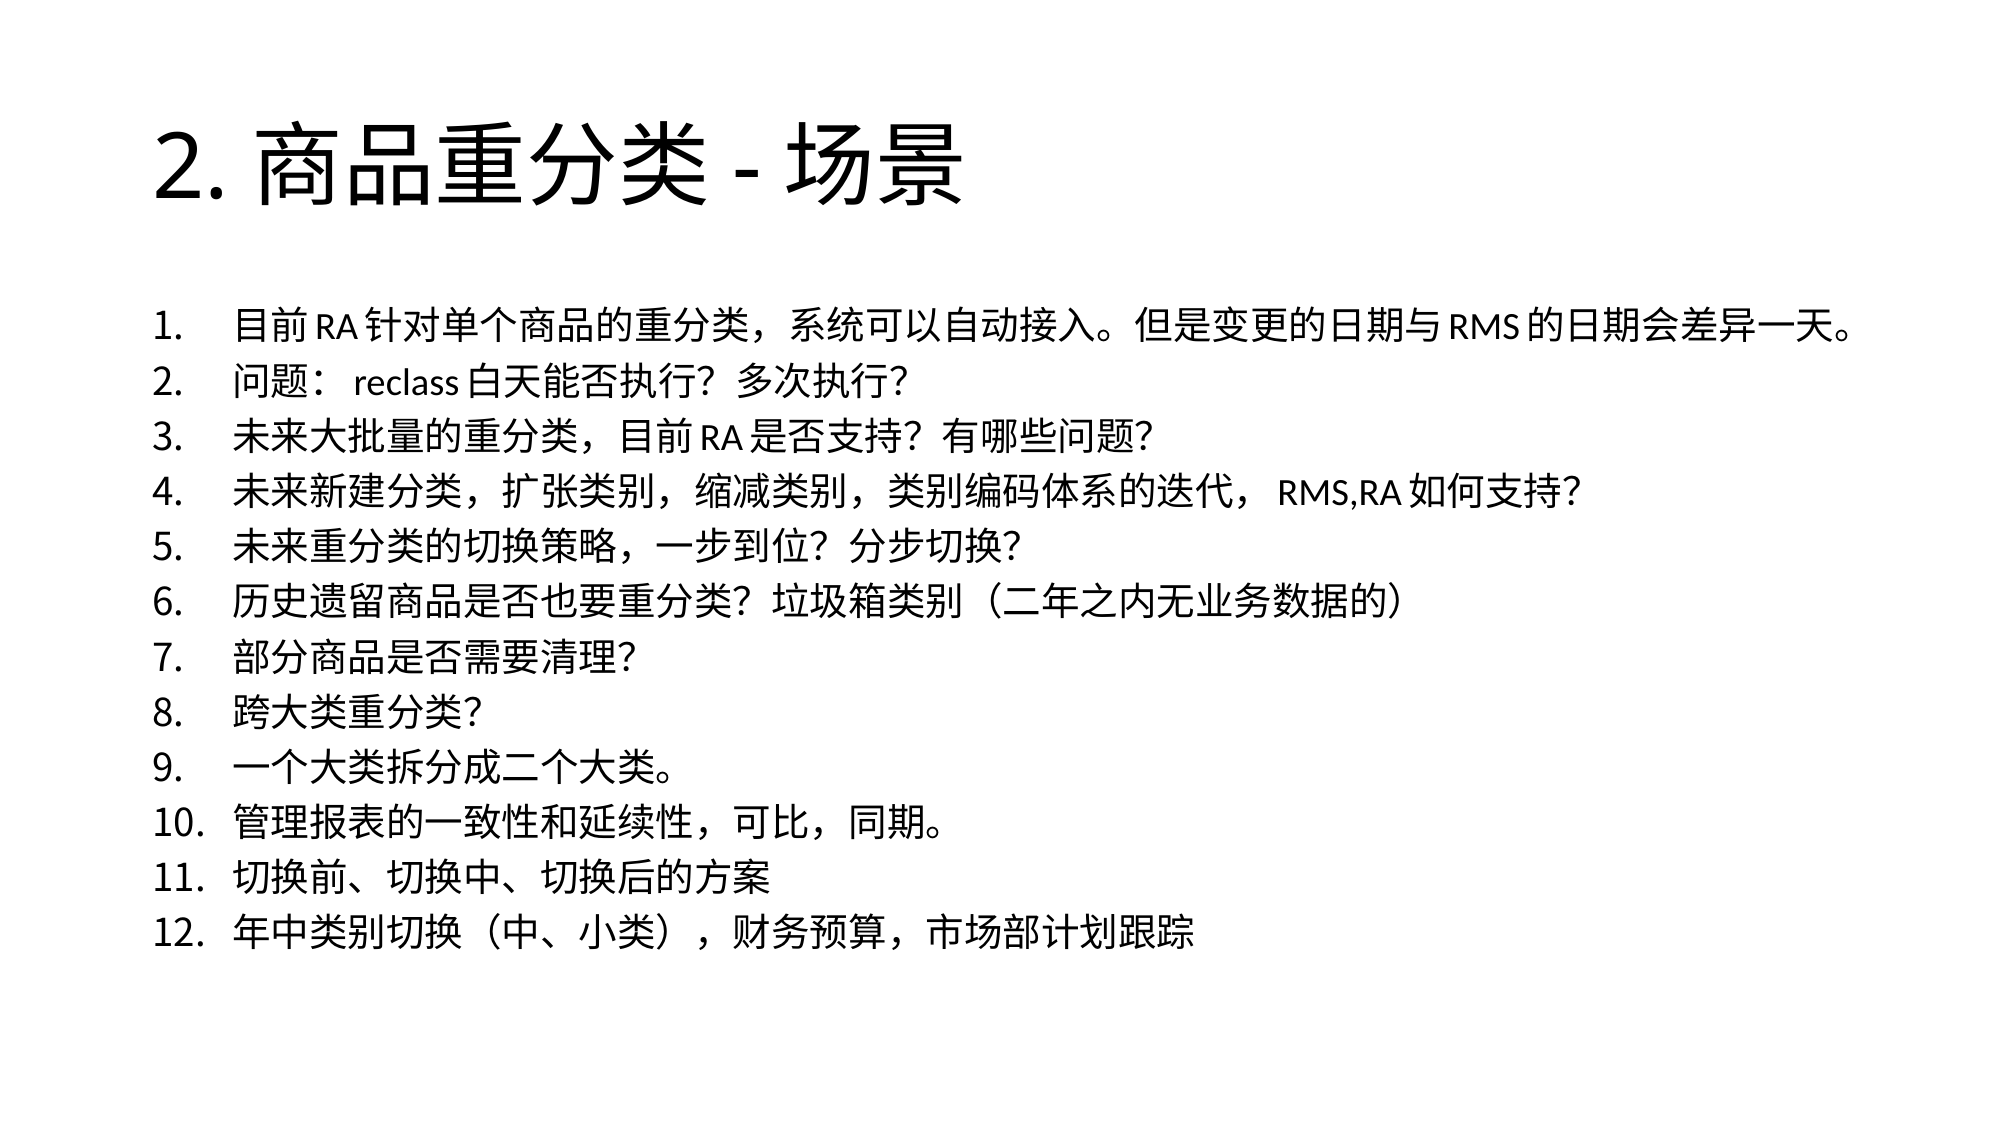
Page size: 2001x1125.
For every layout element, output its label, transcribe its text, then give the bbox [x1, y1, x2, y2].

title 2.商品重分类-场景 [137, 59, 1863, 278]
list 目前RA针对单个商品的重分类，系统可以自动接入。但是变更的日期与RMS的日期会差异一天。 问题：reclass白天能否执行？多次执行？ 未来大批量的重分类，目前RA是否支持？有哪些问题？ 未来新建分类，扩张类别，缩减类别，类别编码体系的迭代，RMS,RA如何支持？ 未来重分类的切换策略，一步到位？分步切换？ 历史遗留商品是否也要重分类？垃圾箱类别（二年之内无业务数据的） 部分商品是否需要清理？ 跨大类重分类？ 一个大类拆分成二个大类。 管理报表的一致性和延续性，可比，同期。 切换前、切换中、切换后的方案 年中类别切换（中、小类），财务预算，市场部计划跟踪 [137, 299, 1863, 1014]
